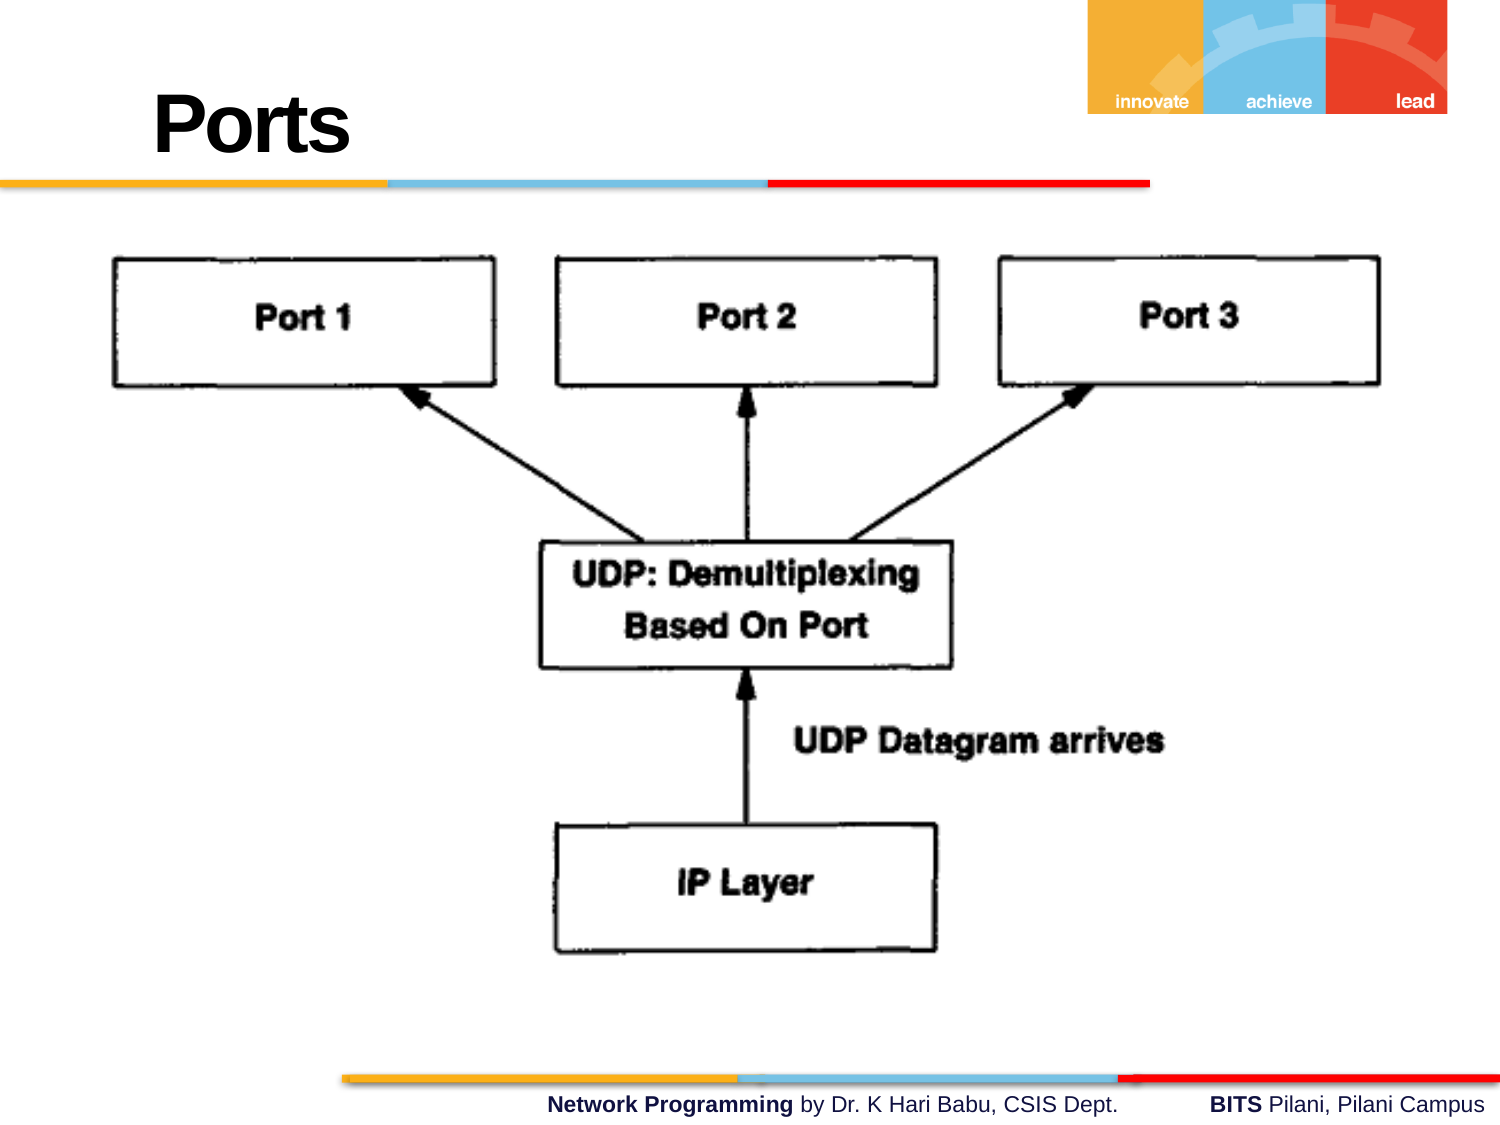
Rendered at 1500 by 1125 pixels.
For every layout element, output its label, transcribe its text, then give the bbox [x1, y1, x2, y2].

picture [1087, 0, 1448, 114]
picture [87, 237, 1401, 982]
title Ports [137, 24, 1413, 213]
